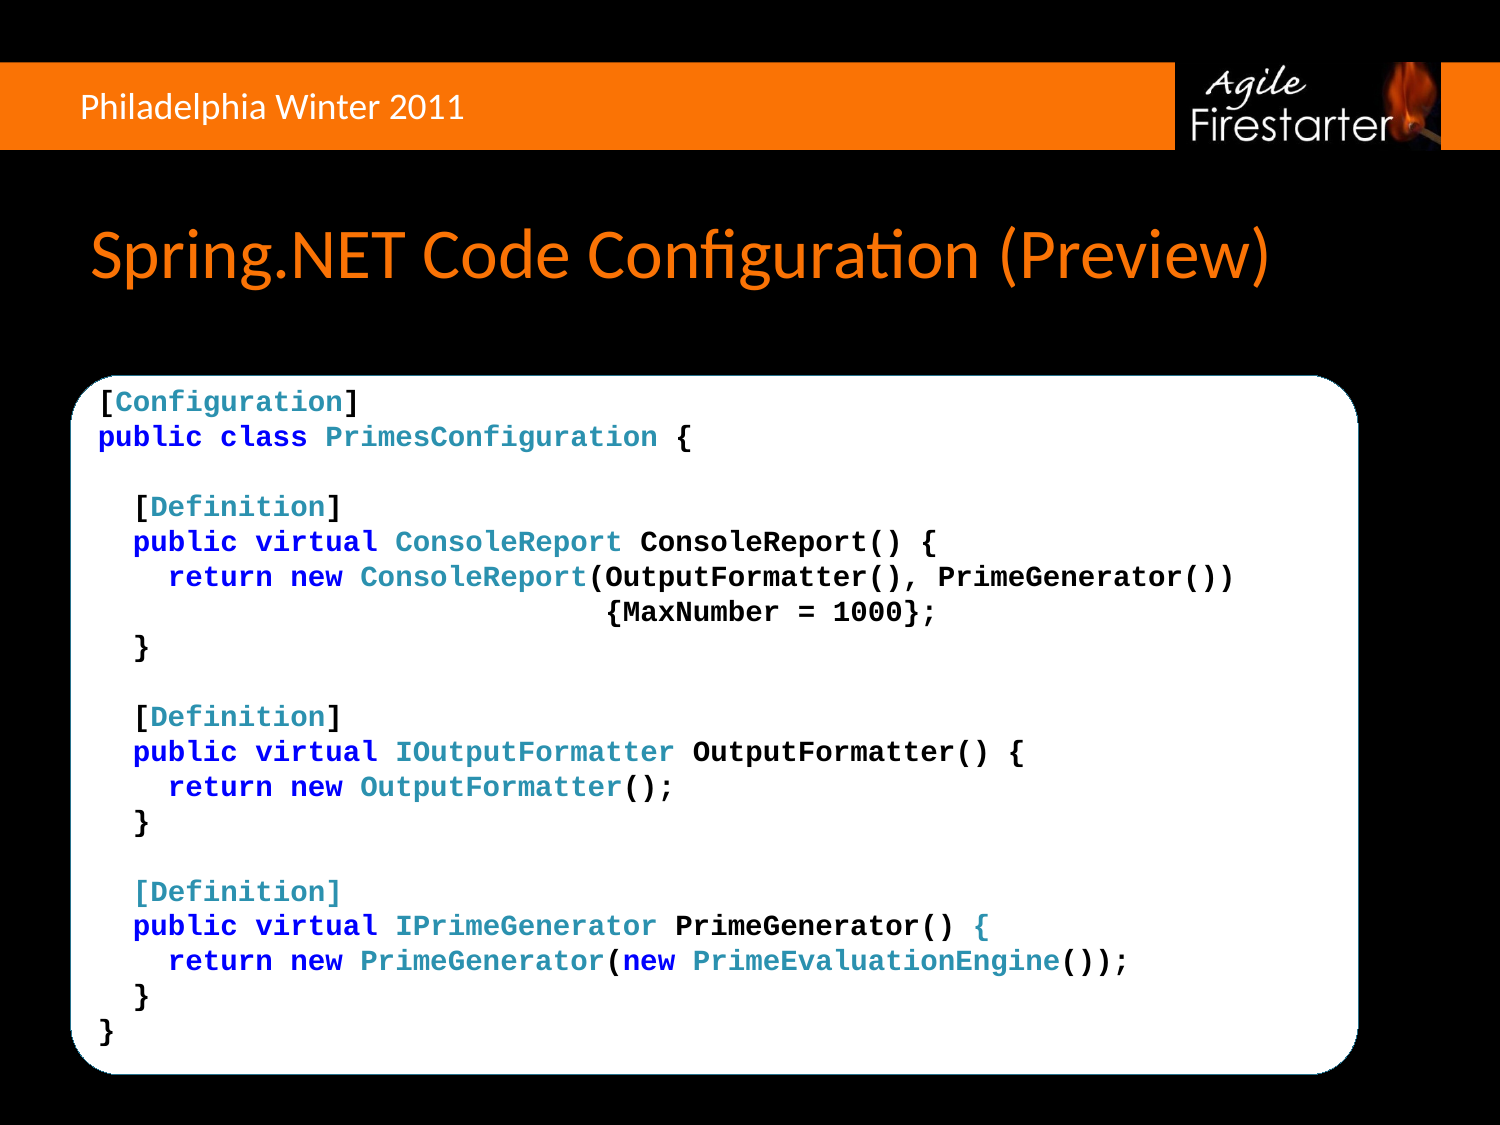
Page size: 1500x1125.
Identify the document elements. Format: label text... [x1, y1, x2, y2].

title Spring.NET Code Configuration (Preview) [75, 174, 1425, 325]
text_box [Configuration] public class PrimesConfiguration { [Definition] public virtual ConsoleReport ConsoleReport() { return new ConsoleReport(OutputFormatter(), PrimeGenerator()) {MaxNumber = 1000}; } [Definition] public virtual IOutputFormatter OutputFormatter() { return new OutputFormatter(); } [Definition] public virtual IPrimeGenerator PrimeGenerator() { return new PrimeGenerator(new PrimeEvaluationEngine()); } } [83, 374, 1350, 1054]
text_box [1350, 398, 1359, 1052]
text_box [70, 392, 1349, 1075]
picture [1175, 62, 1441, 151]
